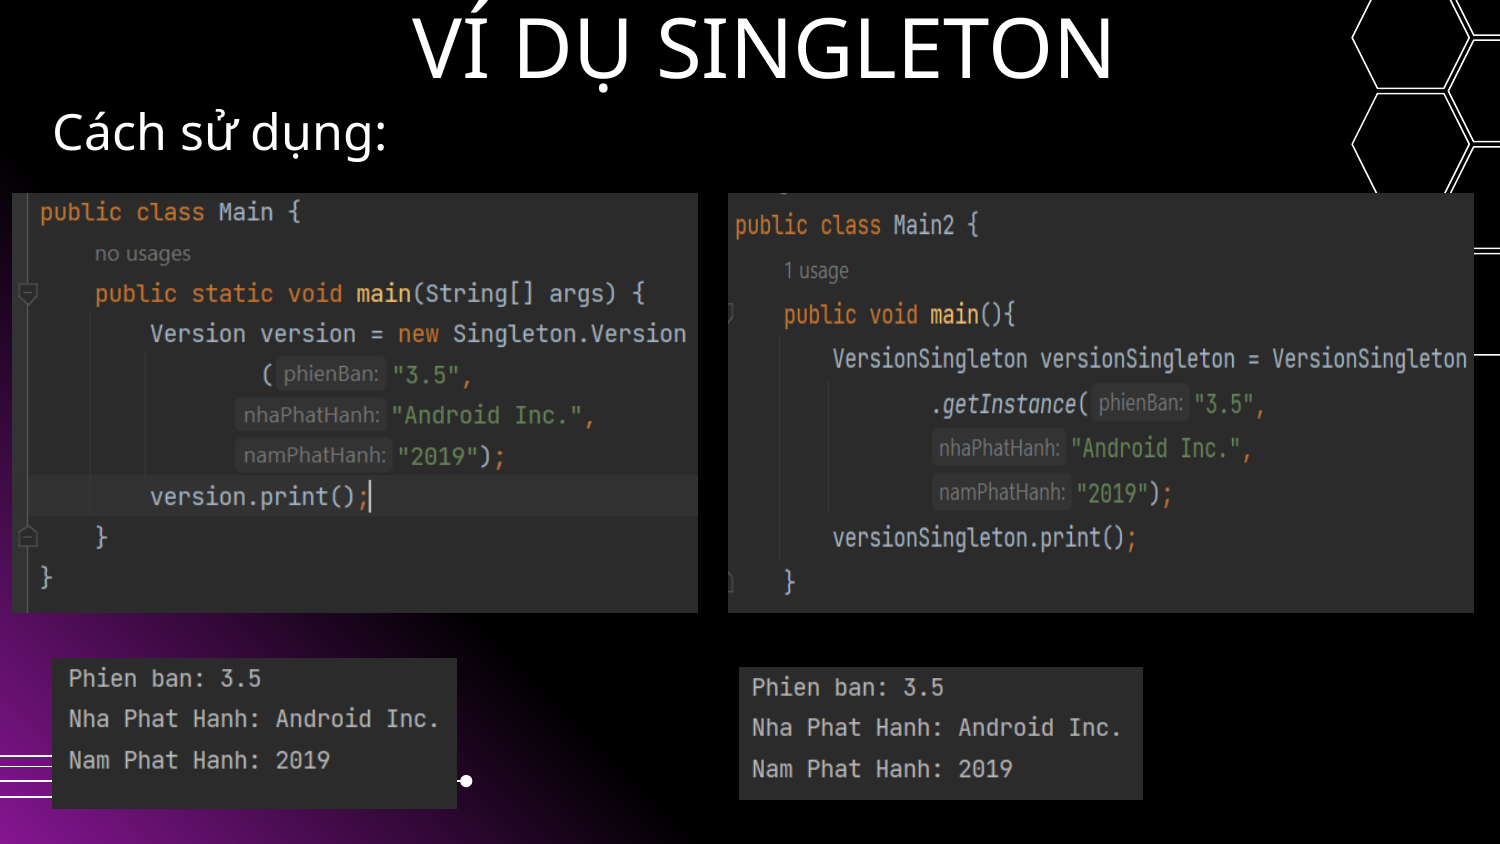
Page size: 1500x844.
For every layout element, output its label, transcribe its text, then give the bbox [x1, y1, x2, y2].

picture [728, 193, 1474, 613]
picture [12, 193, 698, 613]
text_box VÍ DỤ SINGLETON [132, 0, 1397, 75]
text_box Cách sử dụng: [38, 92, 509, 168]
picture [738, 667, 1144, 801]
picture [52, 658, 457, 809]
